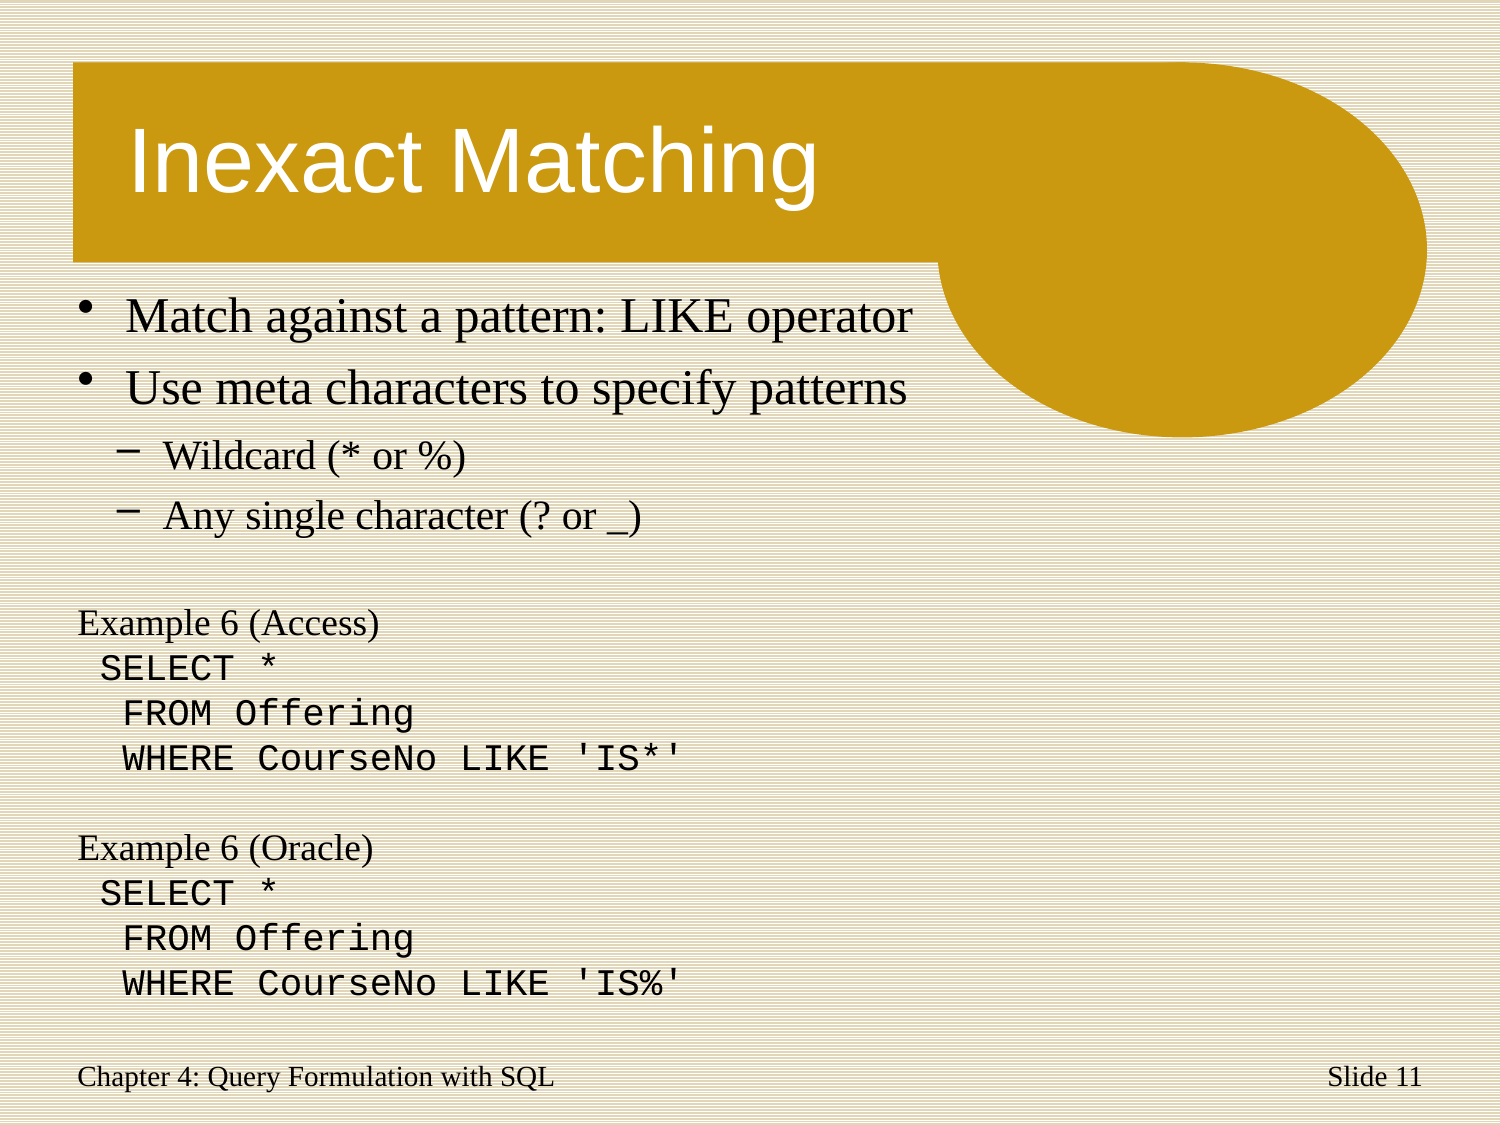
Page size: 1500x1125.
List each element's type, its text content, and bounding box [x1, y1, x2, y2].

title Inexact Matching [112, 99, 1175, 213]
text_box Match against a pattern: LIKE operator Use meta characters to specify patterns Wildcard (* or %) Any single character (? or _) Example 6 (Access) SELECT * FROM Offering WHERE CourseNo LIKE 'IS*' Example 6 (Oracle) SELECT * FROM Offering WHERE CourseNo LIKE 'IS%' [62, 275, 1225, 1011]
